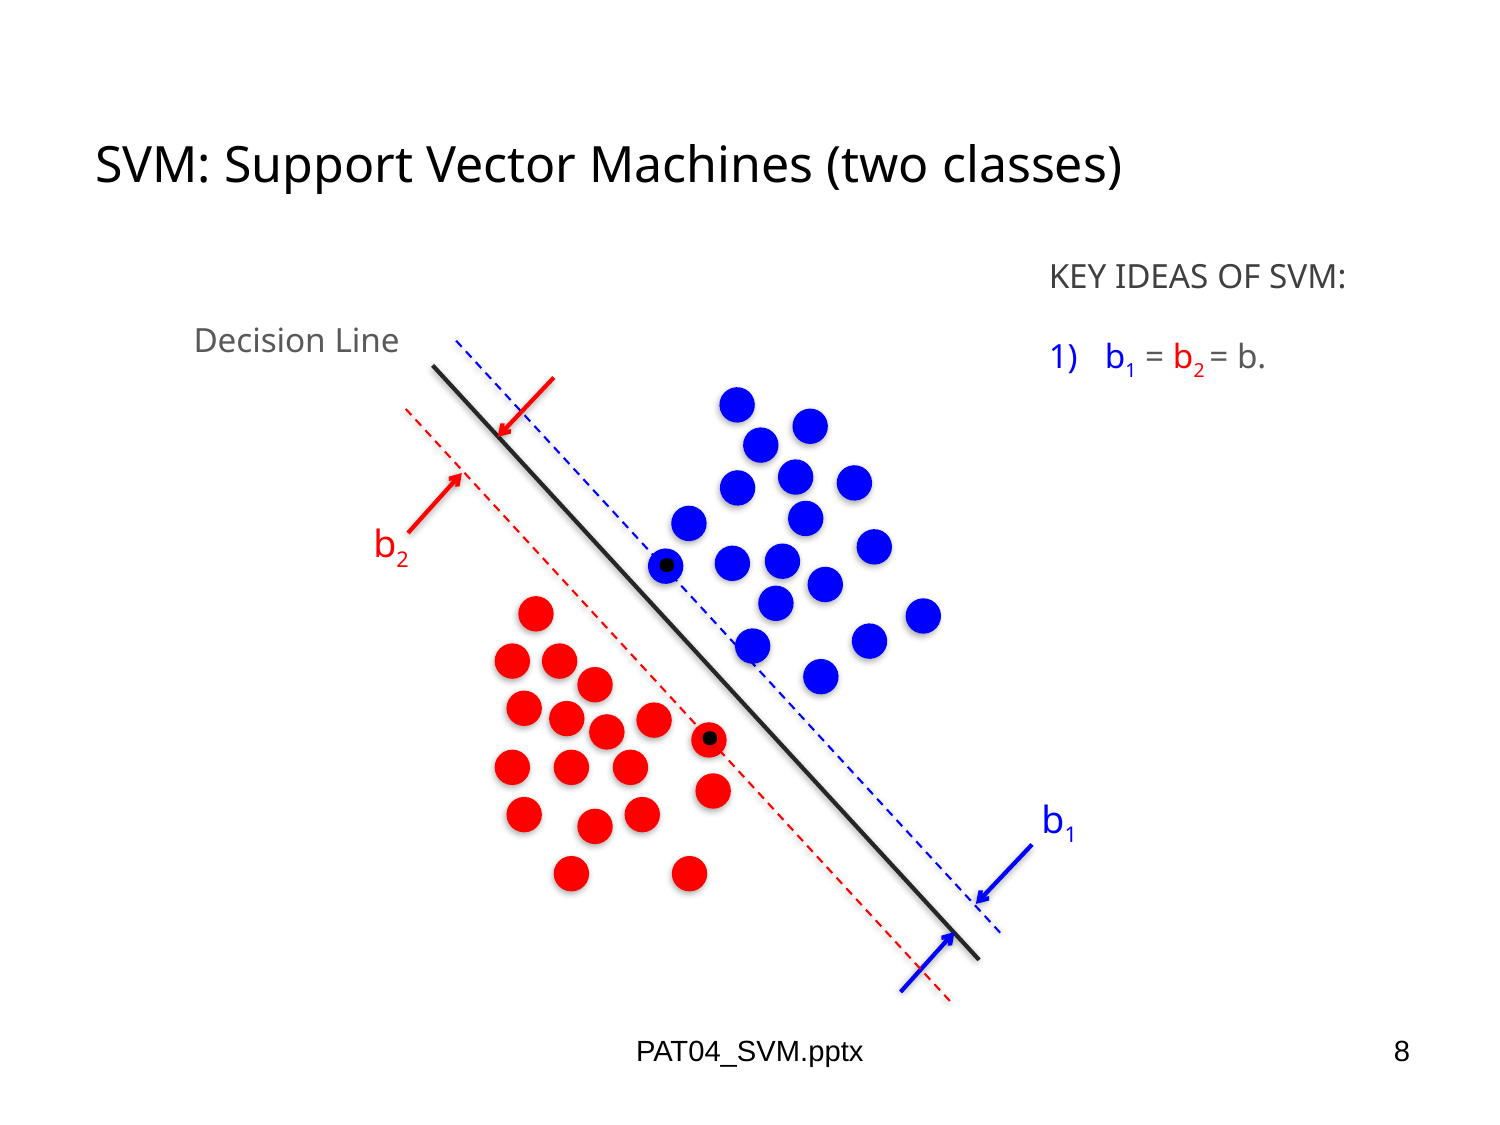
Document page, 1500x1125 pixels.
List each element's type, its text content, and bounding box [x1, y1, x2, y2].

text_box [455, 340, 1003, 936]
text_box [960, 944, 980, 961]
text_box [975, 844, 1033, 904]
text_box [637, 430, 954, 667]
footer PAT04_SVM.pptx [512, 1024, 988, 1103]
text_box b1 [1026, 788, 1092, 855]
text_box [358, 377, 953, 1004]
text_box KEY IDEAS OF SVM: b1 = b2 = b. [1033, 248, 1500, 429]
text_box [432, 365, 450, 375]
text_box SVM: Support Vector Machines (two classes) [80, 125, 1138, 201]
text_box Decision Line [178, 311, 415, 367]
slide_number 8 [1074, 1024, 1426, 1103]
